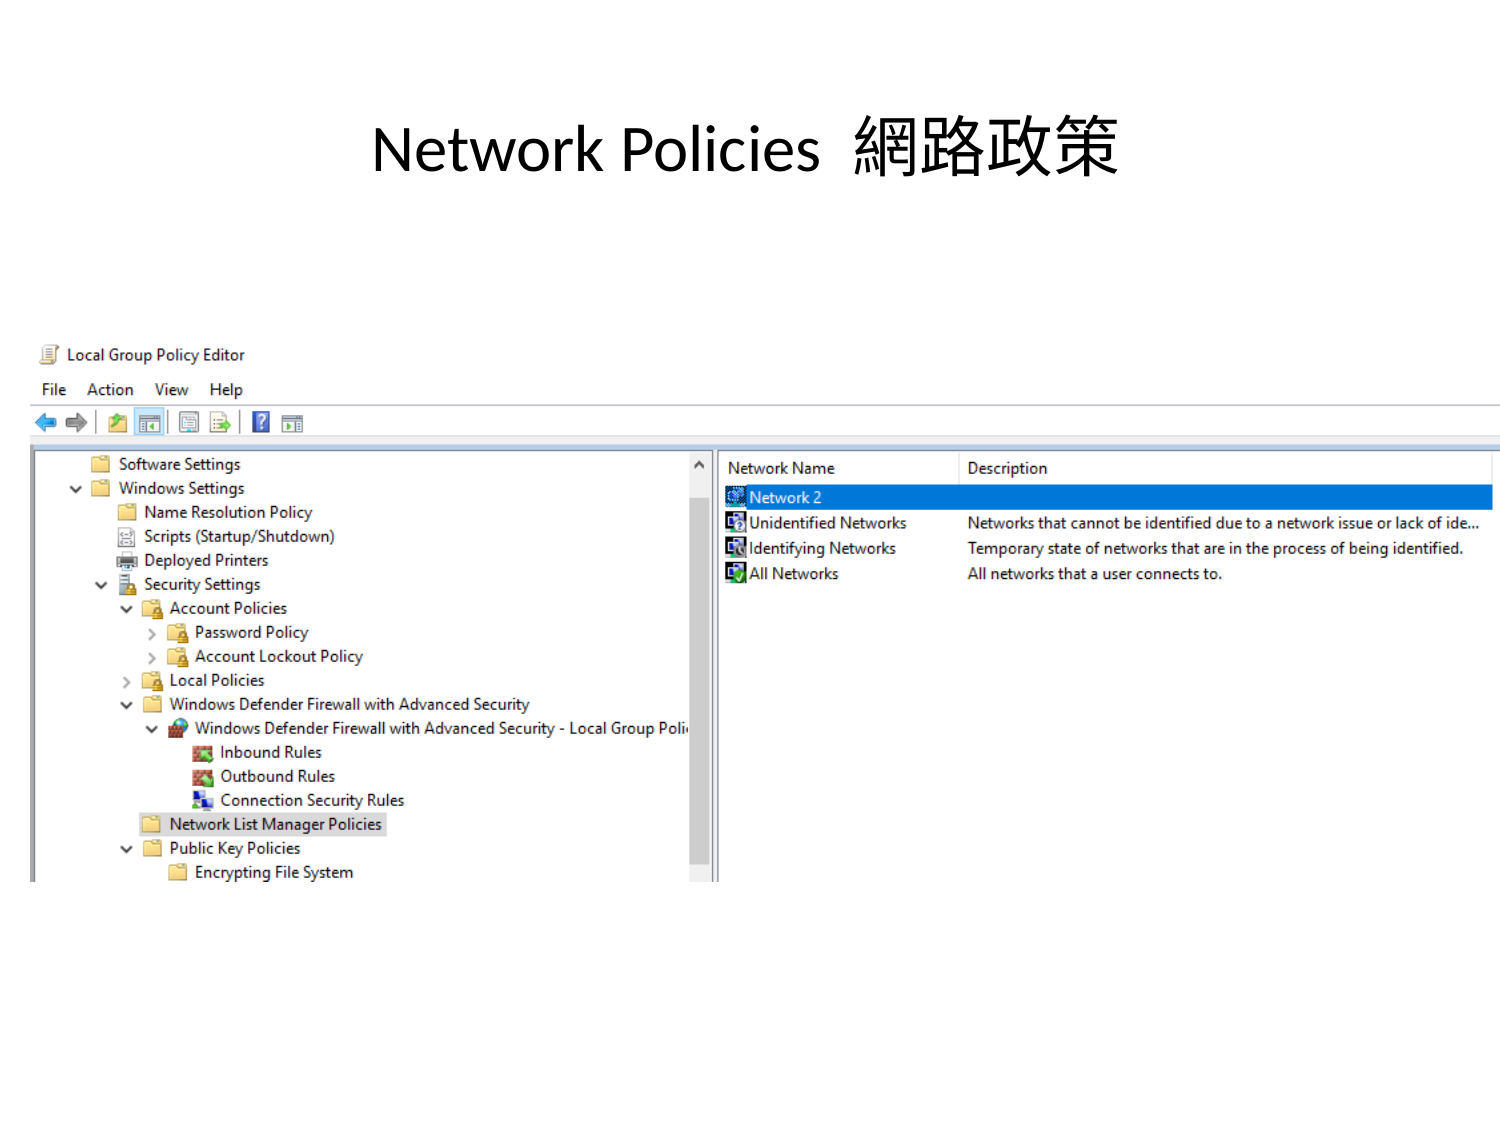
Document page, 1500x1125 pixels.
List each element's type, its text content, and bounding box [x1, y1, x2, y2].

picture [30, 337, 1500, 882]
text_box Network Policies 網路政策 [101, 97, 1390, 192]
